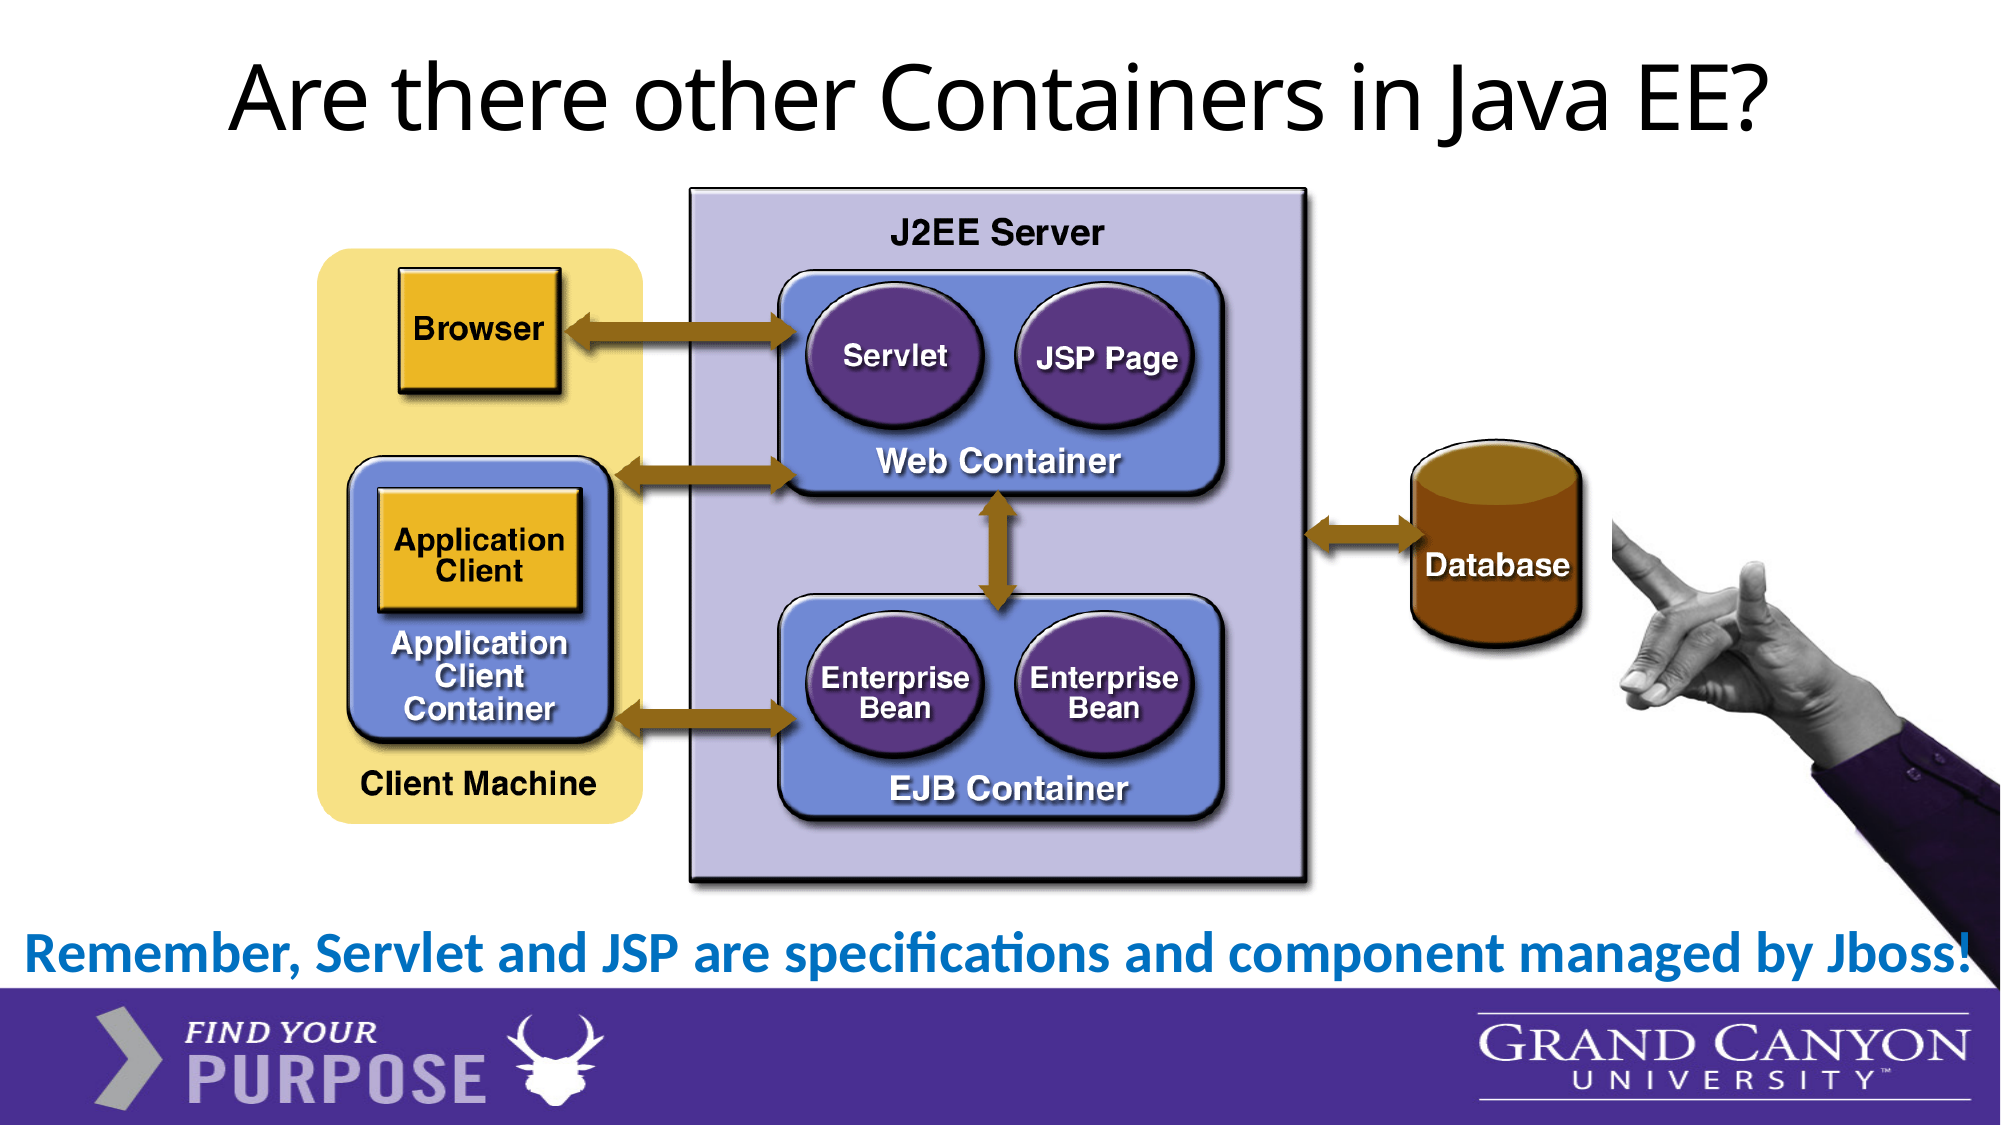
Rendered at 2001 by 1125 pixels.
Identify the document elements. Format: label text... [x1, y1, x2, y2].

text_box Remember, Servlet and JSP are specifications and component managed by Jboss! [0, 906, 2000, 992]
picture [0, 0, 2001, 1125]
title Are there other Containers in Java EE? [0, 0, 2000, 188]
